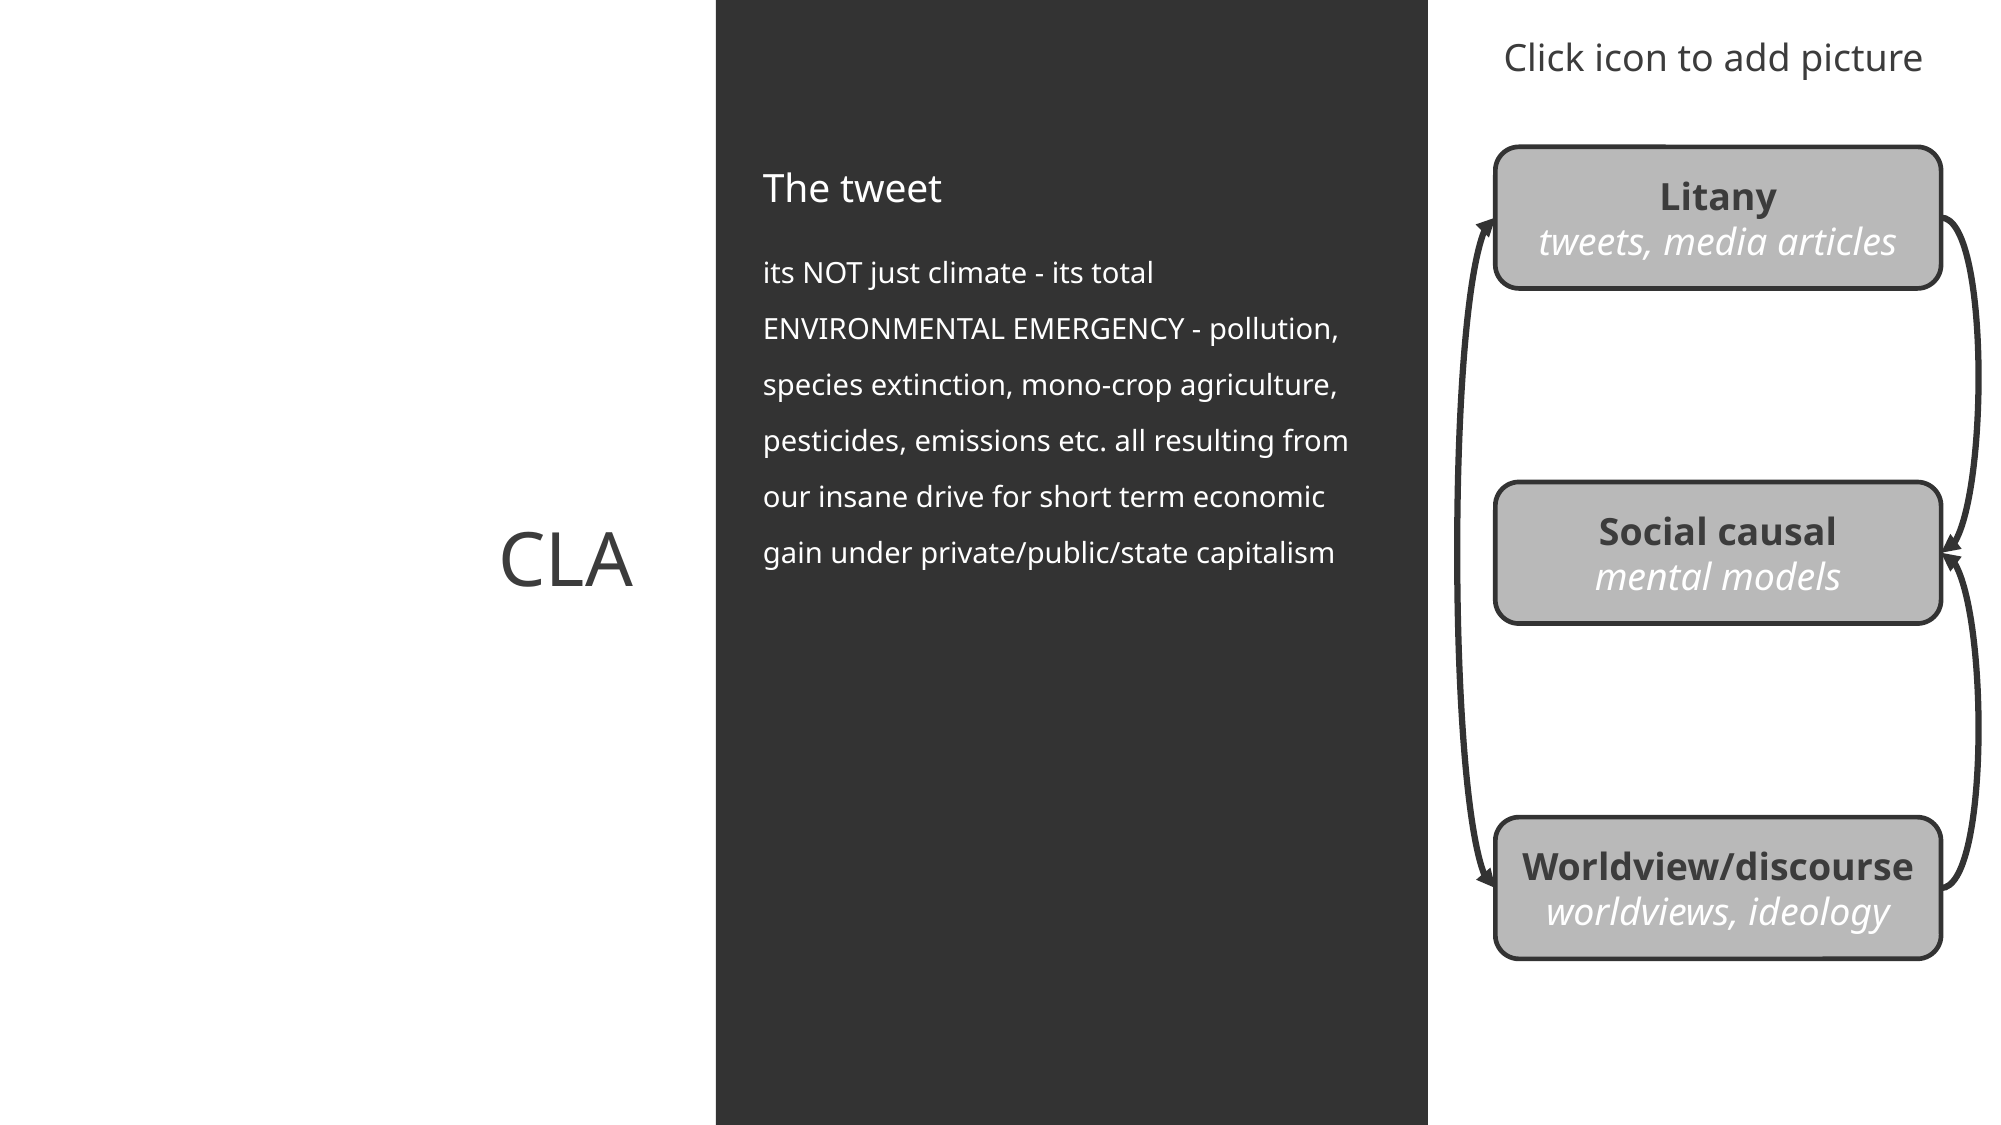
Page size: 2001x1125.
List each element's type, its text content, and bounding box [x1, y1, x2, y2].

picture [1427, 0, 2000, 1125]
list its NOT just climate - its total ENVIRONMENTAL EMERGENCY - pollution, species extinction, mono-crop agriculture, pesticides, emissions etc. all resulting from our insane drive for short term economic gain under private/public/state capitalism [747, 225, 1408, 464]
list The tweet [747, 146, 1329, 218]
title CLA [153, 397, 649, 728]
